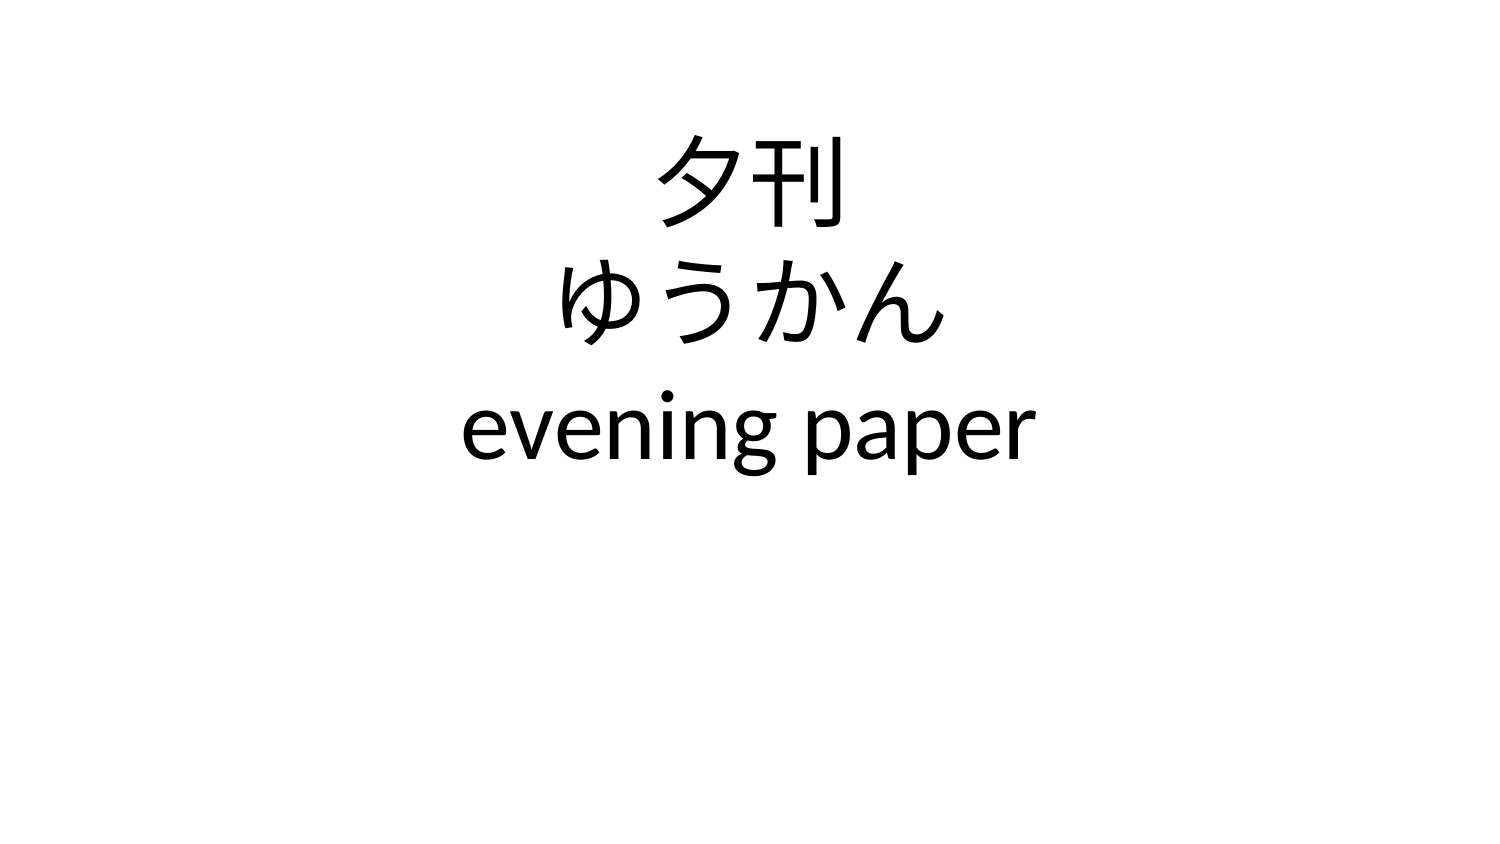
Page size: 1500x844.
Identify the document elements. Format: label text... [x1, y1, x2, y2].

text_box 夕刊 ゆうかん evening paper [0, 149, 1500, 450]
